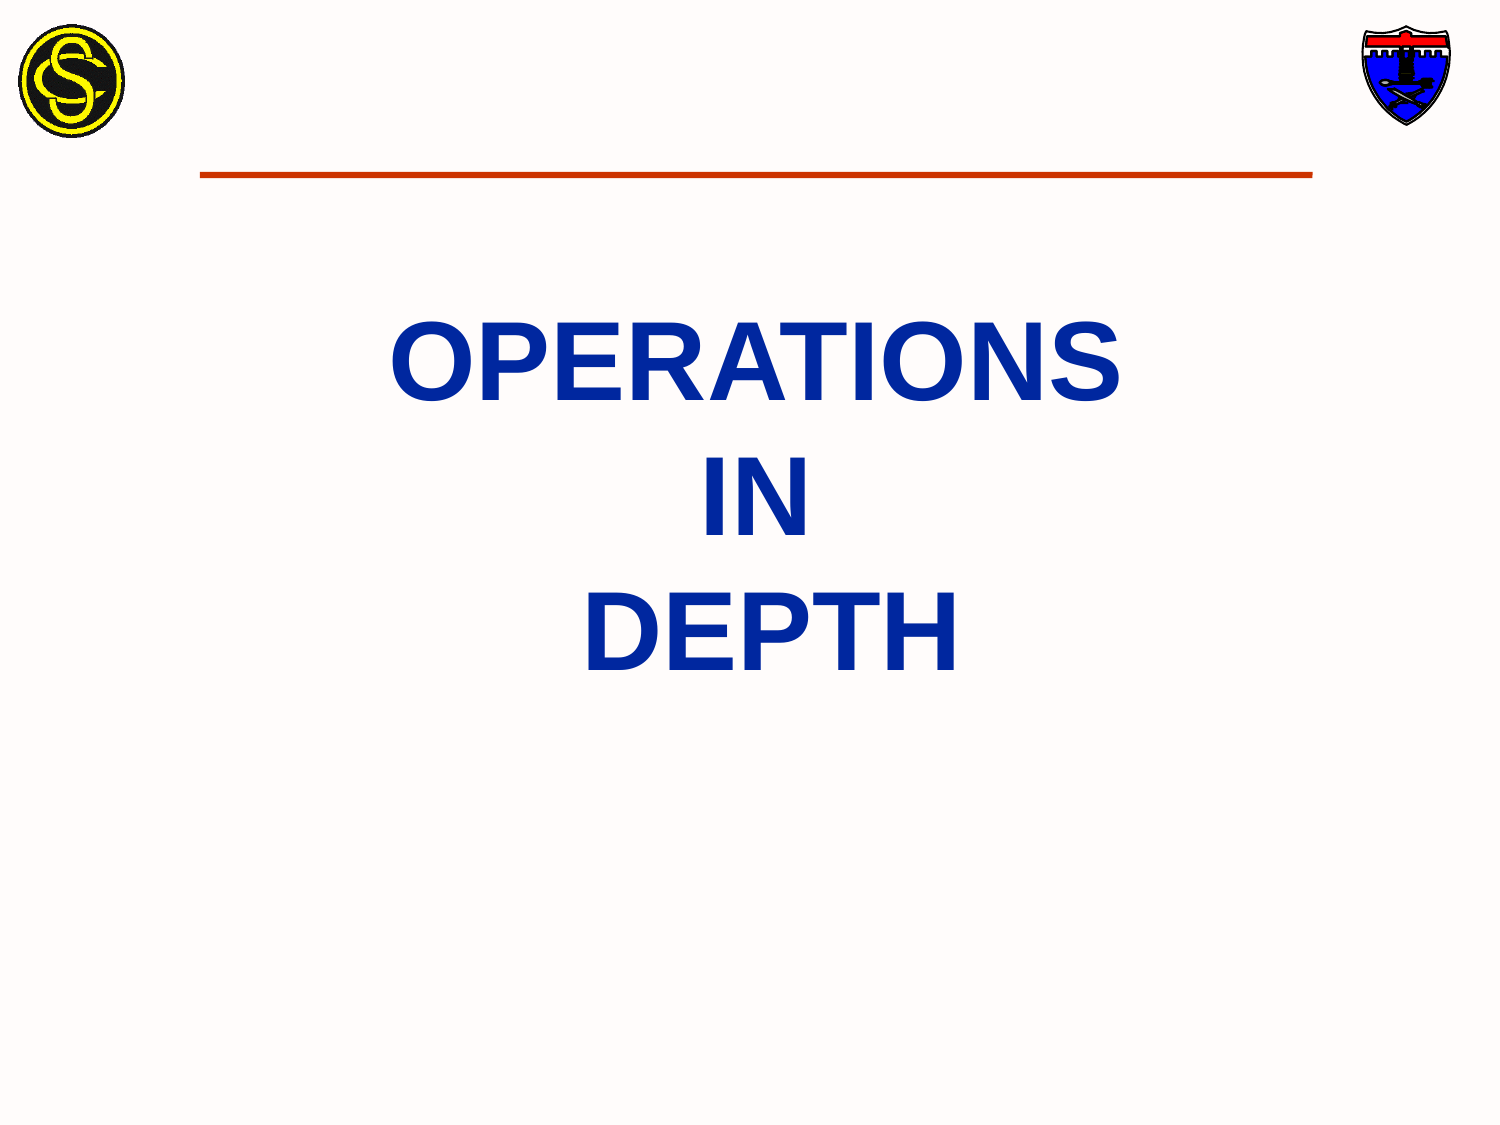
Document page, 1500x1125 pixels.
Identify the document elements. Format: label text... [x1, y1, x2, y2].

title OPERATIONS IN DEPTH [174, 200, 1338, 700]
picture [18, 24, 125, 138]
